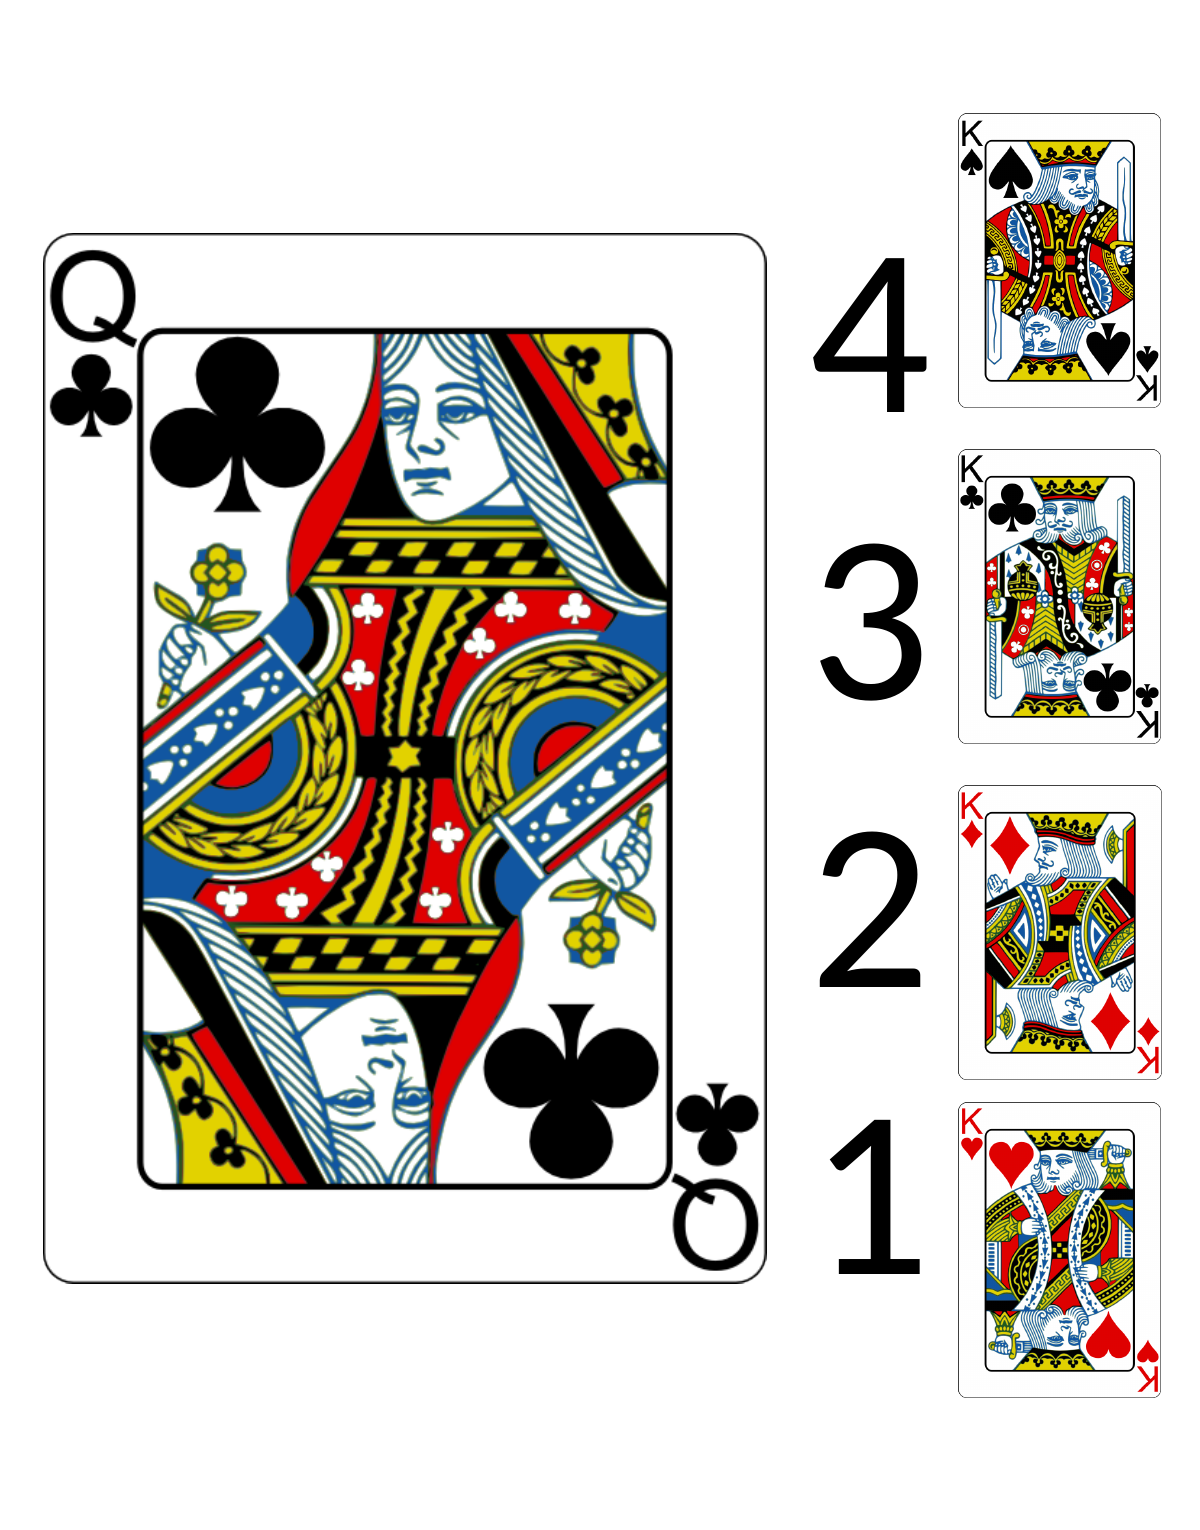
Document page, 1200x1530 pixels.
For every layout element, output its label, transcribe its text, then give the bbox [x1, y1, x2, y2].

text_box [958, 113, 1161, 1397]
text_box 4 3 2 1 [794, 165, 947, 1330]
picture [43, 233, 767, 1284]
